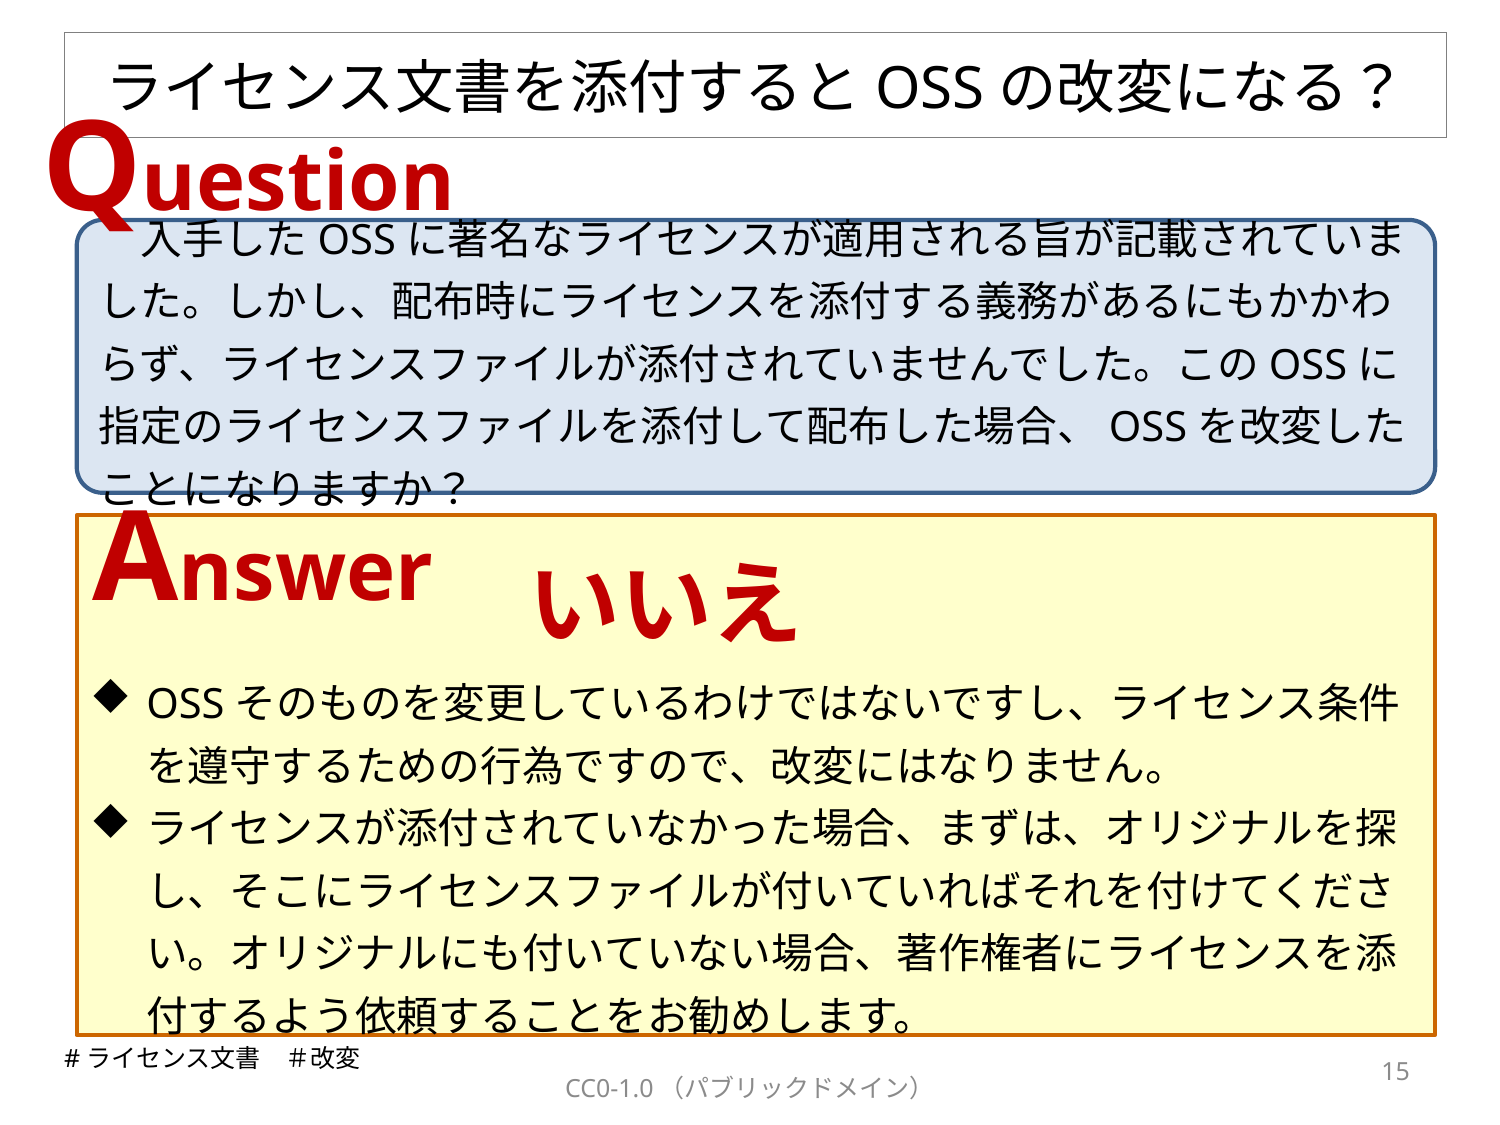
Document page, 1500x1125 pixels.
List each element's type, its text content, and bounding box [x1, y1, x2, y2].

text_box いいえ [513, 538, 1128, 664]
text_box [75, 513, 1437, 1037]
list OSSそのものを変更しているわけではないですし、ライセンス条件を遵守するための行為ですので、改変にはなりません。 ライセンスが添付されていなかった場合、まずは、オリジナルを探し、そこにライセンスファイルが付いていればそれを付けてください。オリジナルにも付いていない場合、著作権者にライセンスを添付するよう依頼することをお勧めします。 [75, 656, 1436, 1035]
text_box Answer [77, 467, 449, 633]
footer CC0-1.0（パブリックドメイン） [512, 1057, 988, 1118]
text_box Question [27, 78, 471, 243]
text_box 入手したOSSに著名なライセンスが適用される旨が記載されていました。しかし、配布時にライセンスを添付する義務があるにもかかわらず、ライセンスファイルが添付されていませんでした。このOSSに指定のライセンスファイルを添付して配布した場合、OSSを改変したことになりますか？ [74, 217, 1438, 495]
slide_number 14 [1074, 1042, 1425, 1103]
title ライセンス文書を添付するとOSSの改変になる？ [64, 32, 1447, 138]
text_box #ライセンス文書 ＃改変 [49, 1035, 376, 1080]
